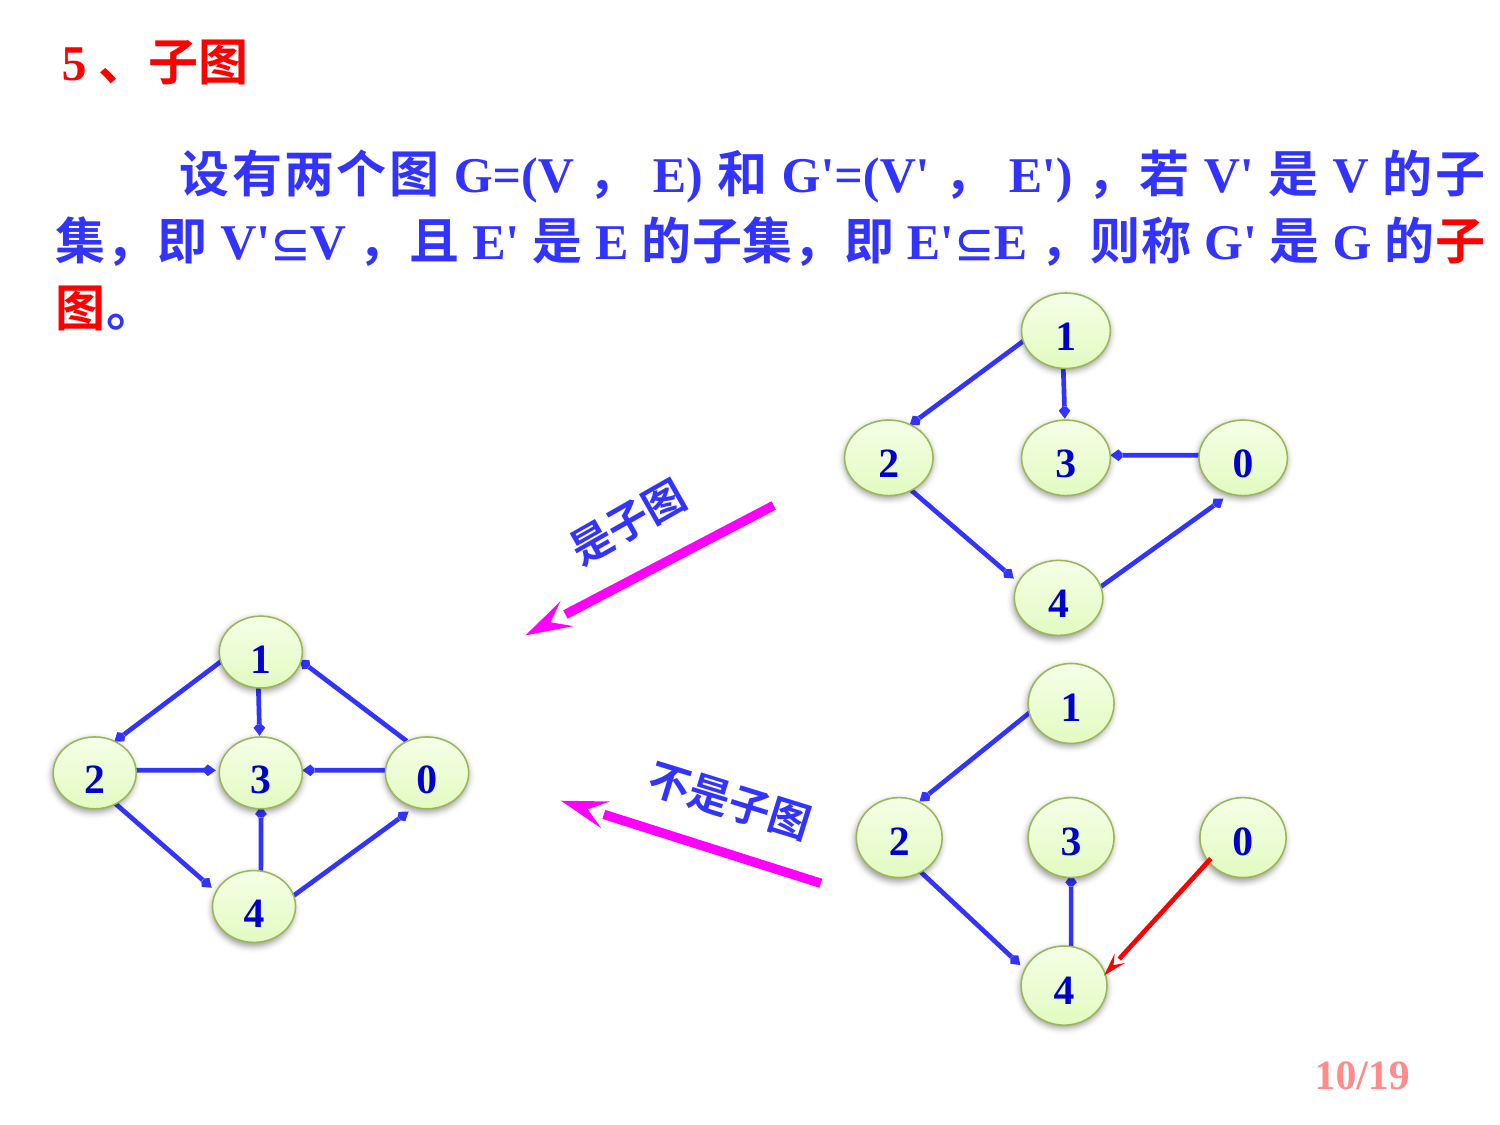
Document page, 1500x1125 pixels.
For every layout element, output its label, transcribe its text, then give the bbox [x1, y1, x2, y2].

slide_number /19 [1074, 1042, 1425, 1103]
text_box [52, 615, 469, 943]
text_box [503, 495, 774, 636]
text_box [844, 292, 1288, 636]
text_box 5、子图 [46, 23, 387, 99]
text_box 设有两个图G=(V，E)和G'=(V'，E')，若V'是V的子集，即V'V，且E'是E的子集，即E'E，则称G'是G的子图。 [41, 128, 1500, 344]
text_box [855, 663, 1287, 1026]
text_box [560, 774, 855, 884]
